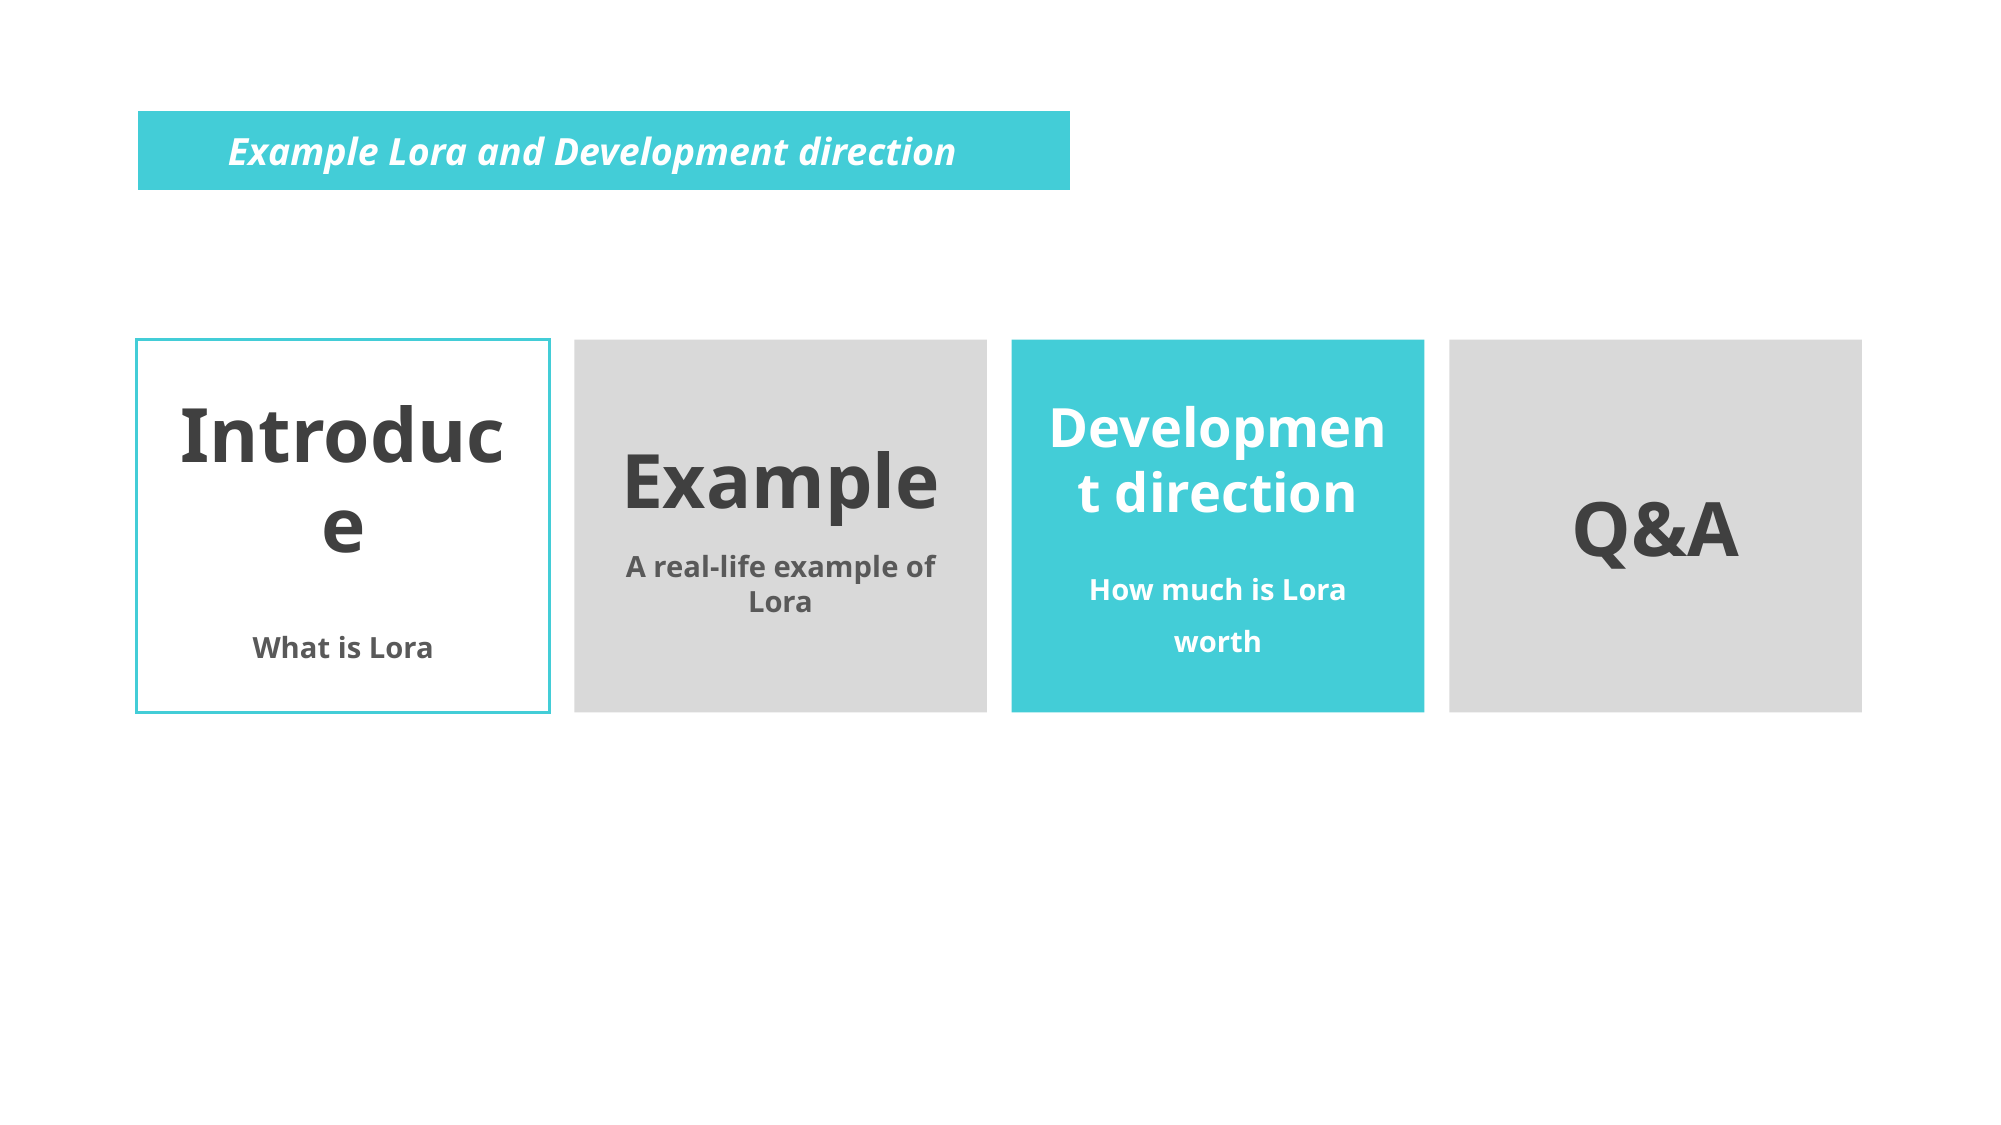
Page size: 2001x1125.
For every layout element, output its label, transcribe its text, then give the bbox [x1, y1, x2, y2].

text_box Introduce What is Lora [136, 339, 550, 713]
text_box Q&A [1448, 339, 1863, 713]
text_box Example Lora and Development direction [137, 110, 1071, 191]
text_box Example A real-life example of Lora [573, 339, 988, 713]
text_box Development direction How much is Lora worth [1011, 339, 1425, 713]
